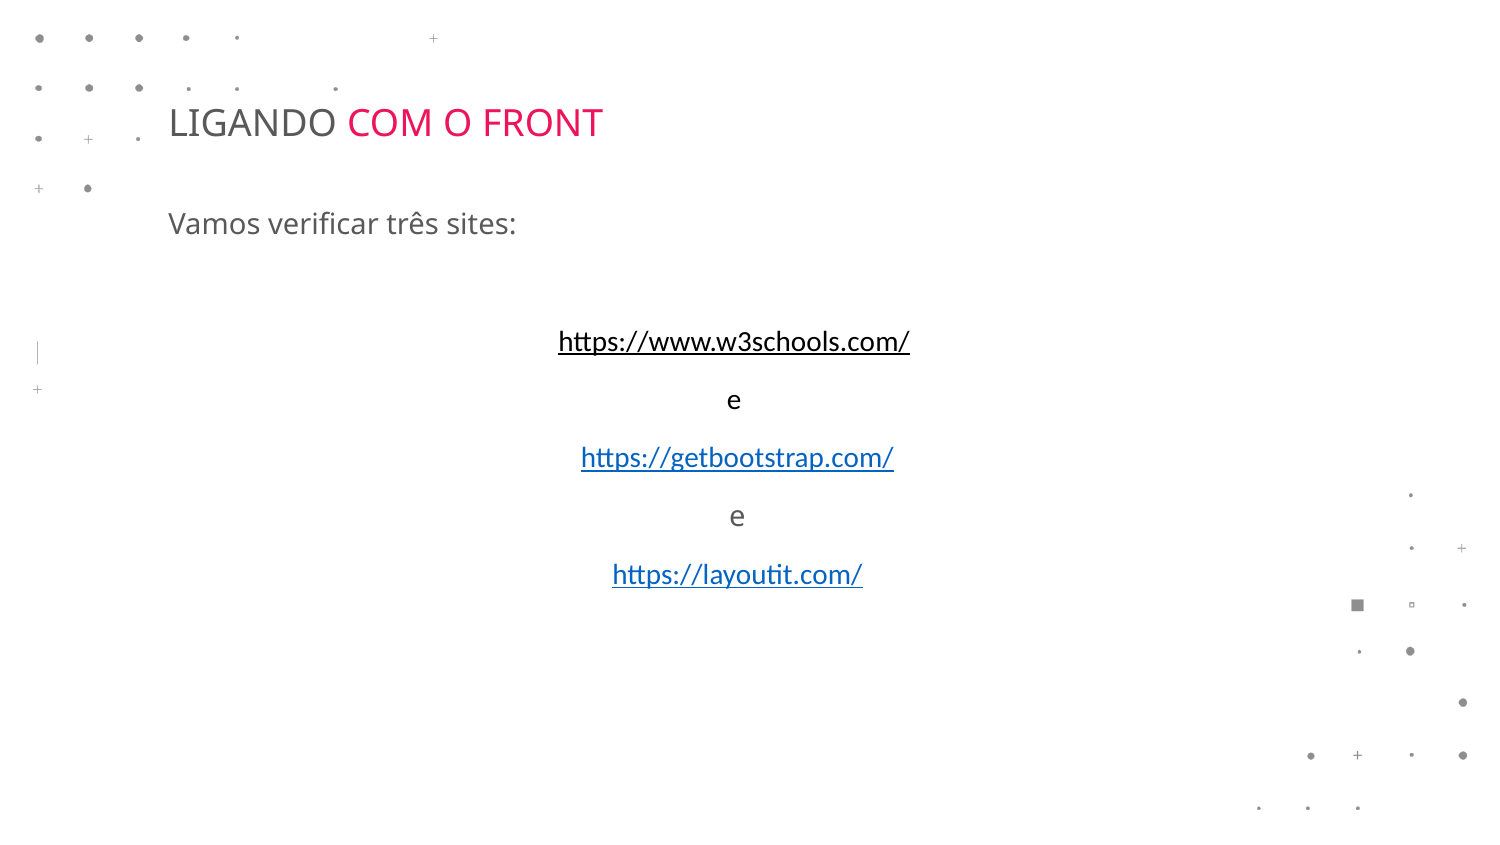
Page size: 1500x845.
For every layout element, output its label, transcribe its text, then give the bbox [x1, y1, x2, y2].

text_box LIGANDO COM O FRONT [153, 91, 1347, 151]
text_box Vamos verificar três sites: https://www.w3schools.com/ e https://getbootstrap.com/ e https://layoutit.com/ [153, 180, 1322, 717]
picture [33, 34, 1467, 810]
